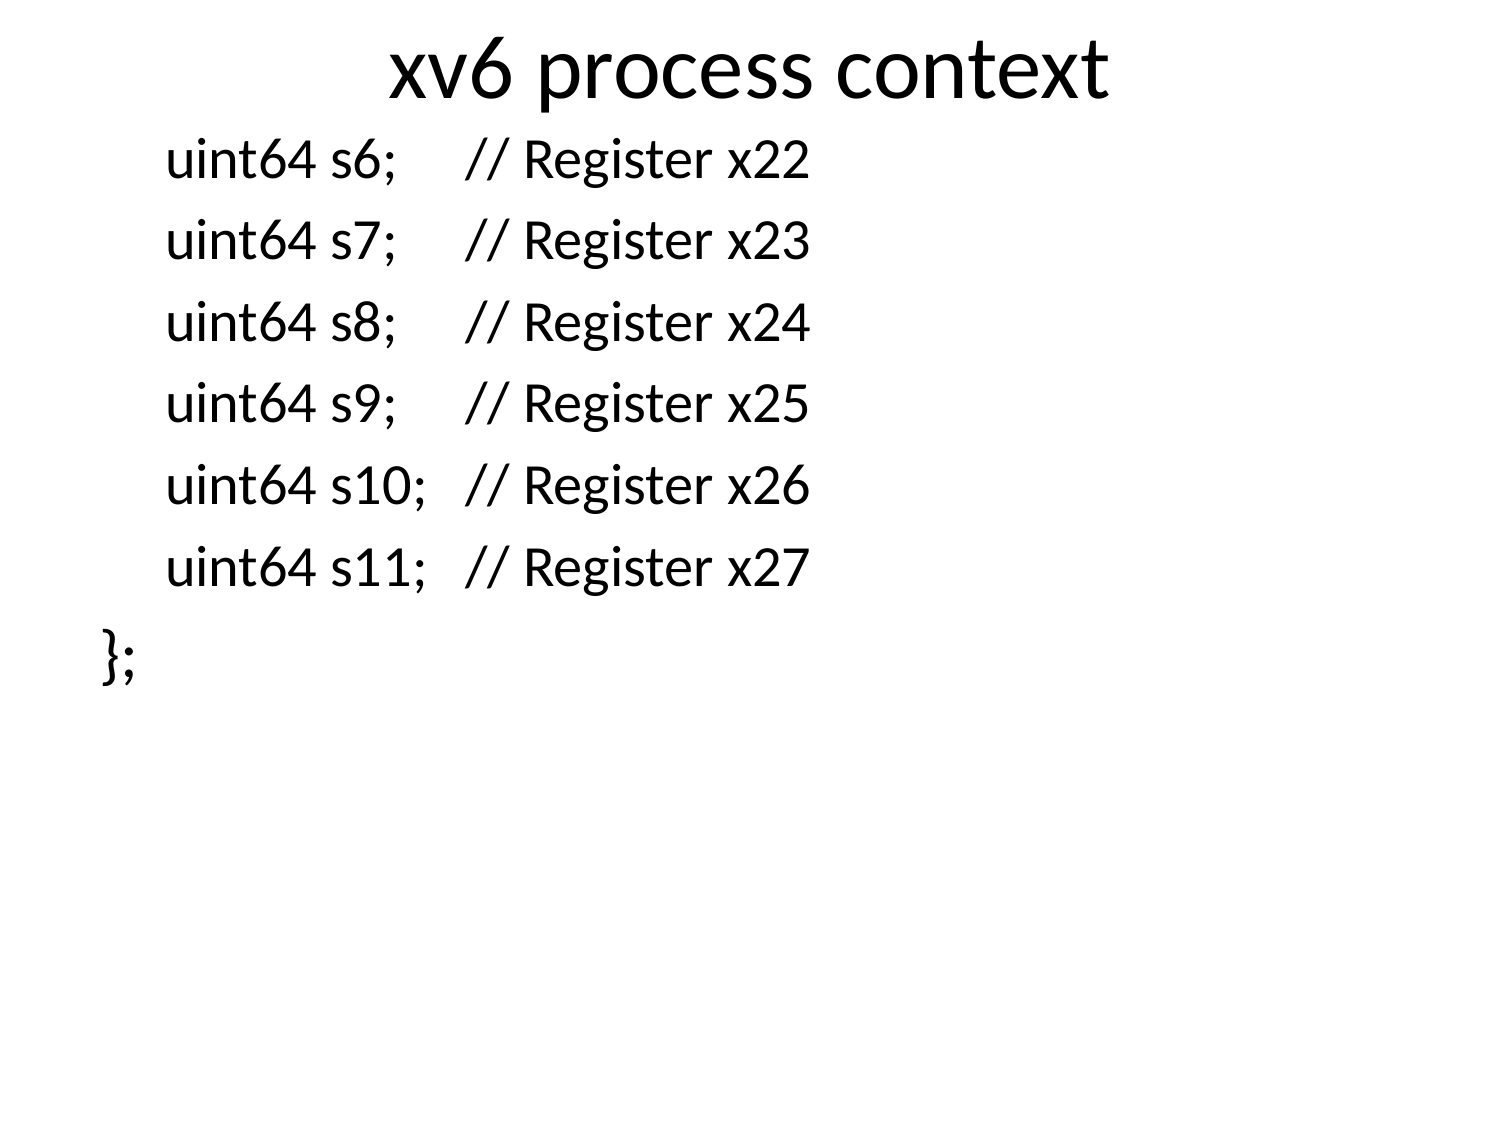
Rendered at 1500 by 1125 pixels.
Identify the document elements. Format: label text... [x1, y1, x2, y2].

title xv6 process context [75, 0, 1425, 112]
list uint64 s6; // Register x22 uint64 s7; // Register x23 uint64 s8; // Register x24 uint64 s9; // Register x25 uint64 s10; // Register x26 uint64 s11; // Register x27 }; [75, 112, 1500, 1125]
